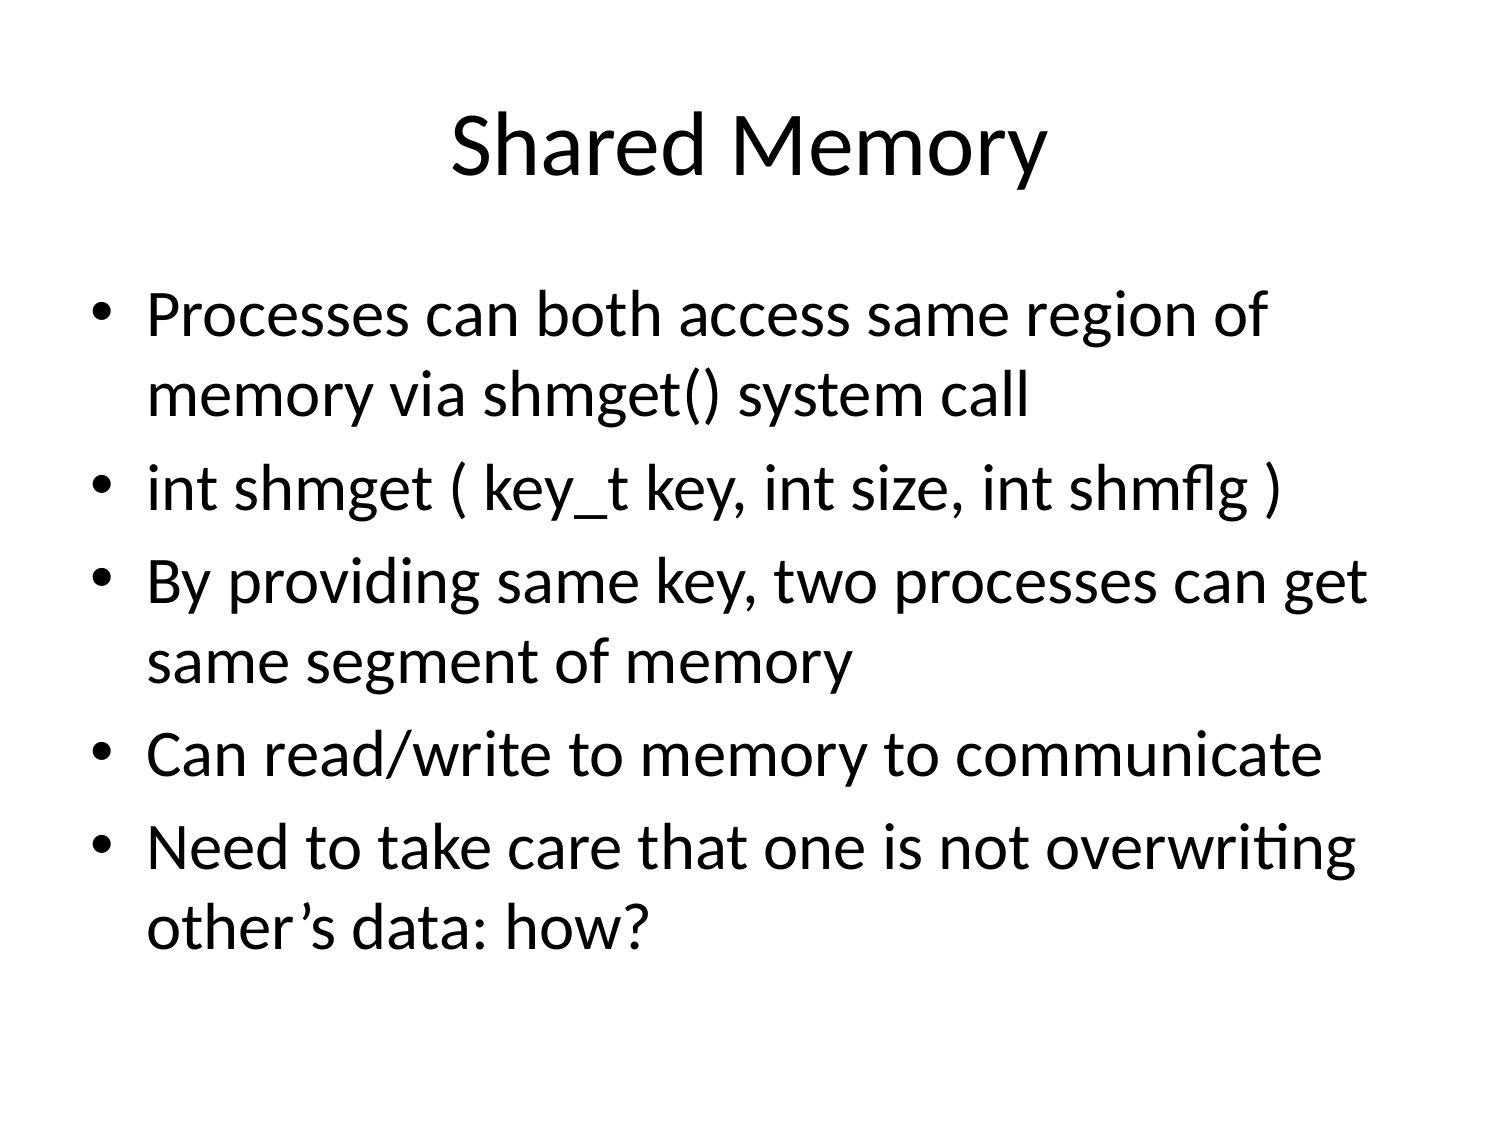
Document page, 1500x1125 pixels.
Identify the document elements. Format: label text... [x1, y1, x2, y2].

title Shared Memory [75, 45, 1425, 233]
list Processes can both access same region of memory via shmget() system call int shmget ( key_t key, int size, int shmflg ) By providing same key, two processes can get same segment of memory Can read/write to memory to communicate Need to take care that one is not overwriting other’s data: how? [75, 262, 1425, 1005]
